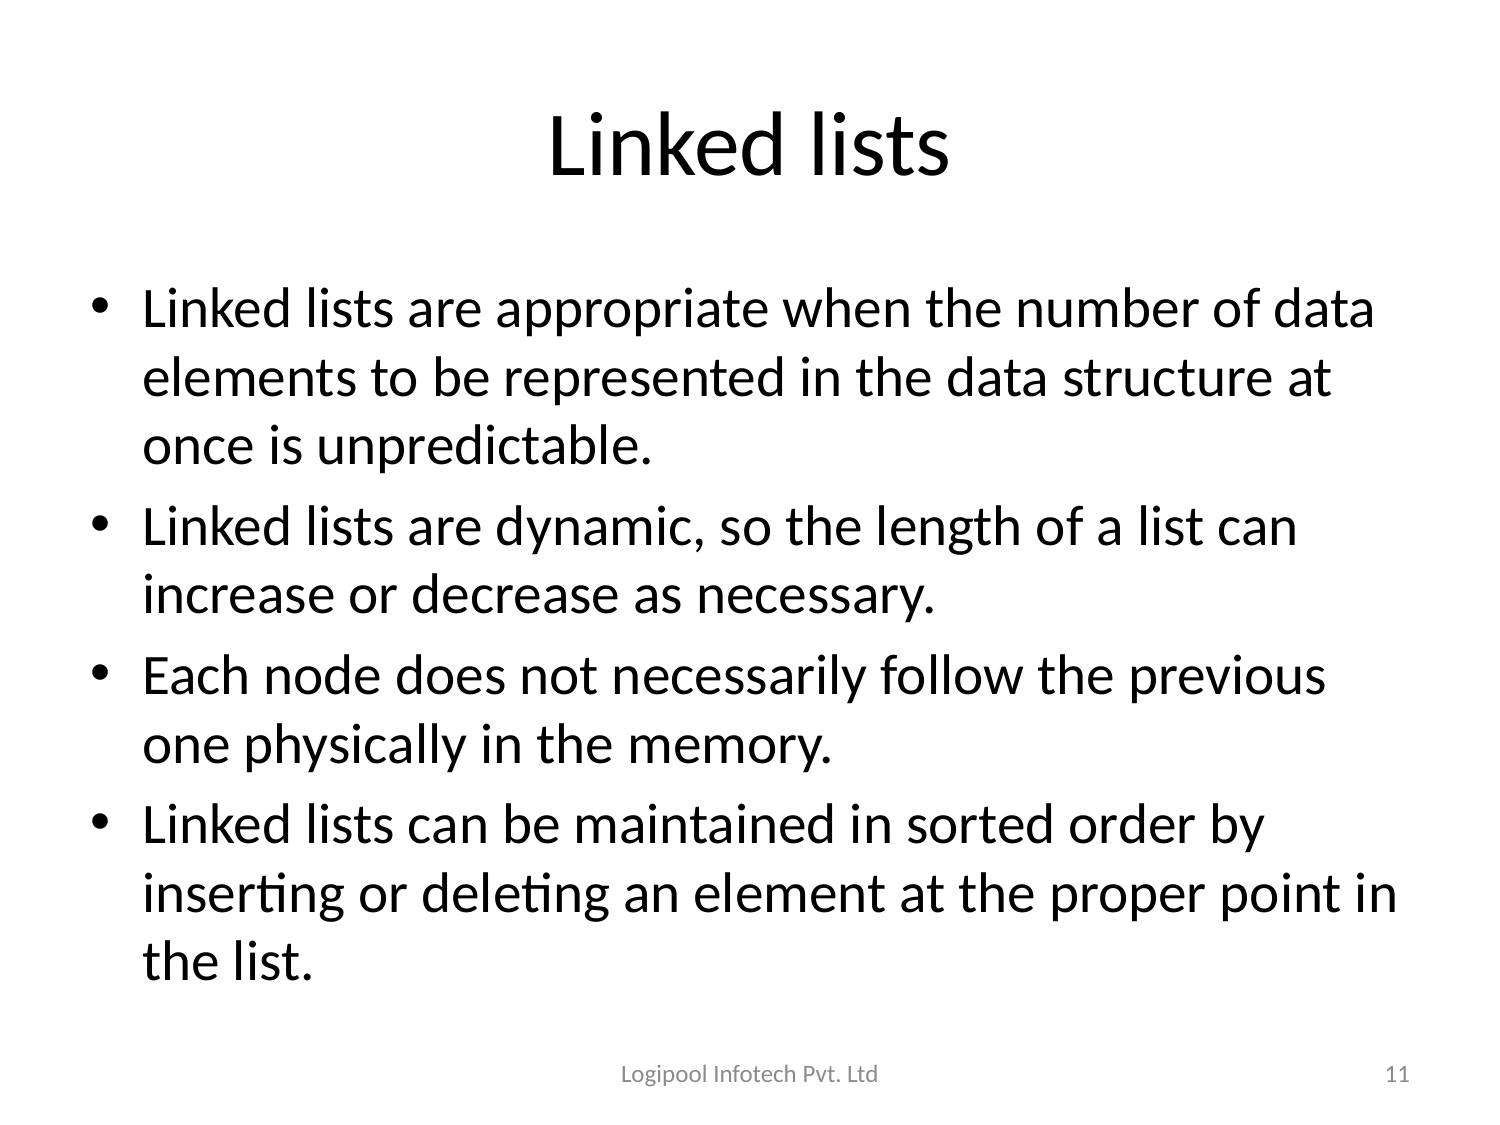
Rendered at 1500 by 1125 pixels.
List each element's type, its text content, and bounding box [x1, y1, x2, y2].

title Linked lists [75, 45, 1425, 233]
footer Logipool Infotech Pvt. Ltd [512, 1042, 988, 1103]
list Linked lists are appropriate when the number of data elements to be represented in the data structure at once is unpredictable. Linked lists are dynamic, so the length of a list can increase or decrease as necessary. Each node does not necessarily follow the previous one physically in the memory. Linked lists can be maintained in sorted order by inserting or deleting an element at the proper point in the list. [75, 262, 1425, 1005]
slide_number 11 [1074, 1042, 1425, 1103]
